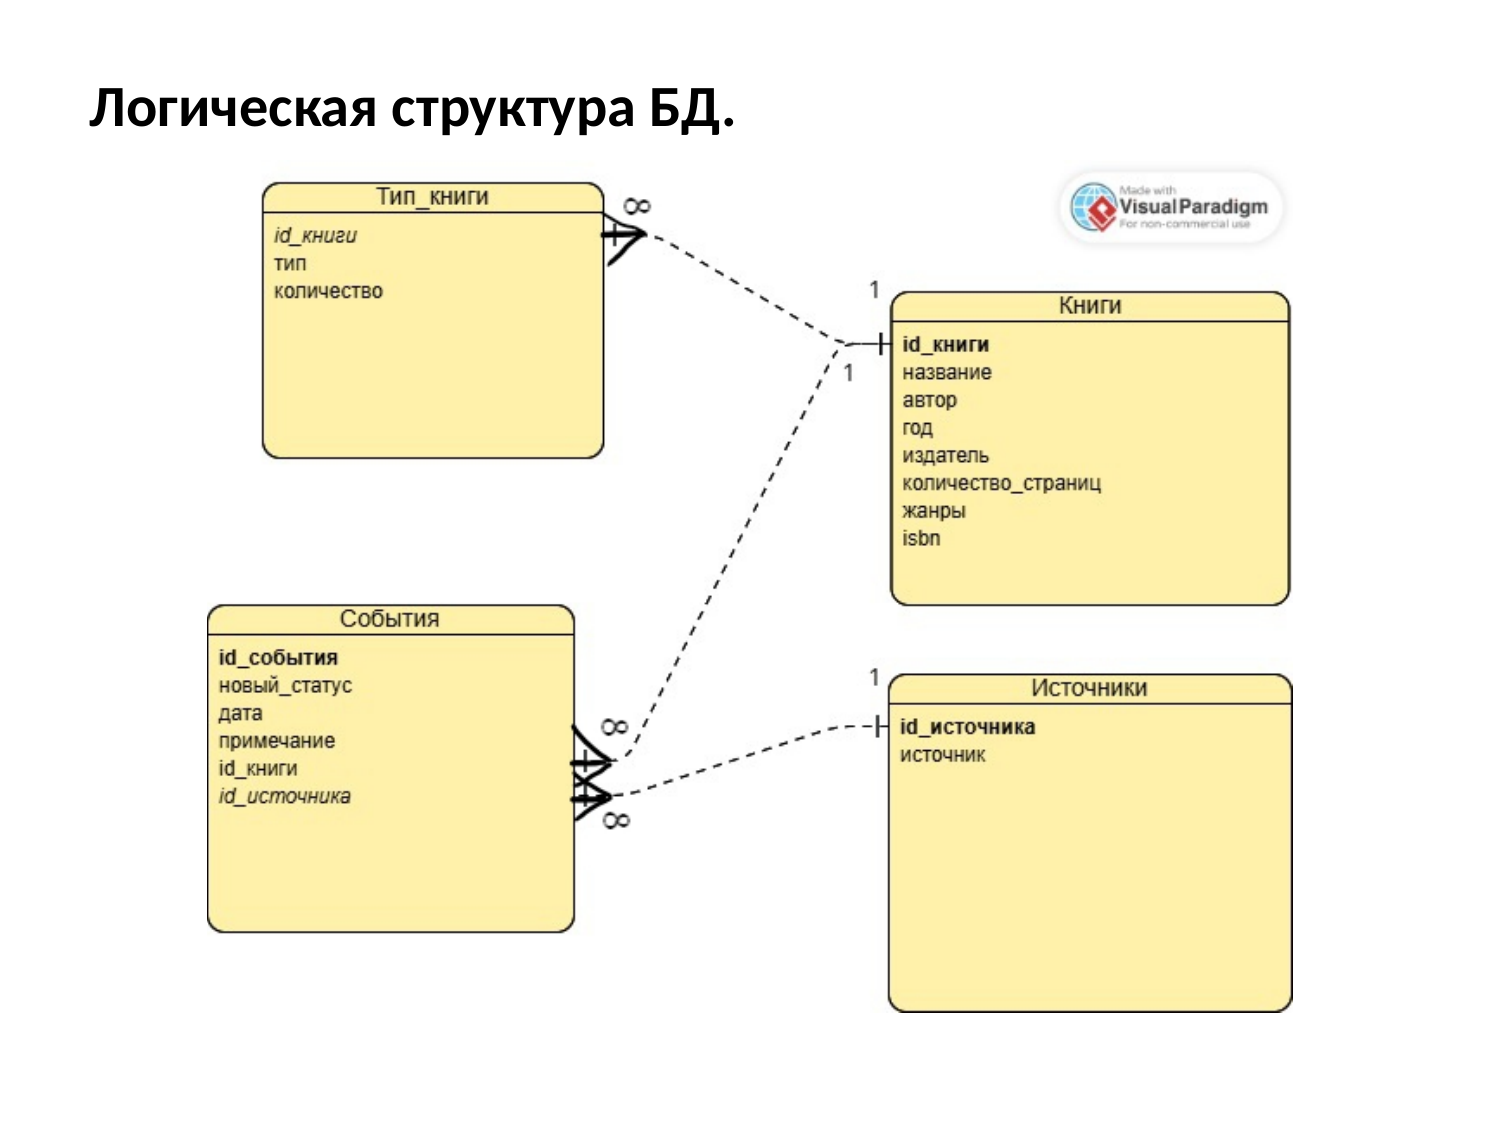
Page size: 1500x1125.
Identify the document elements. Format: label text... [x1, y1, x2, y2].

text_box Логическая структура БД. [74, 45, 1425, 161]
picture [206, 160, 1293, 1014]
